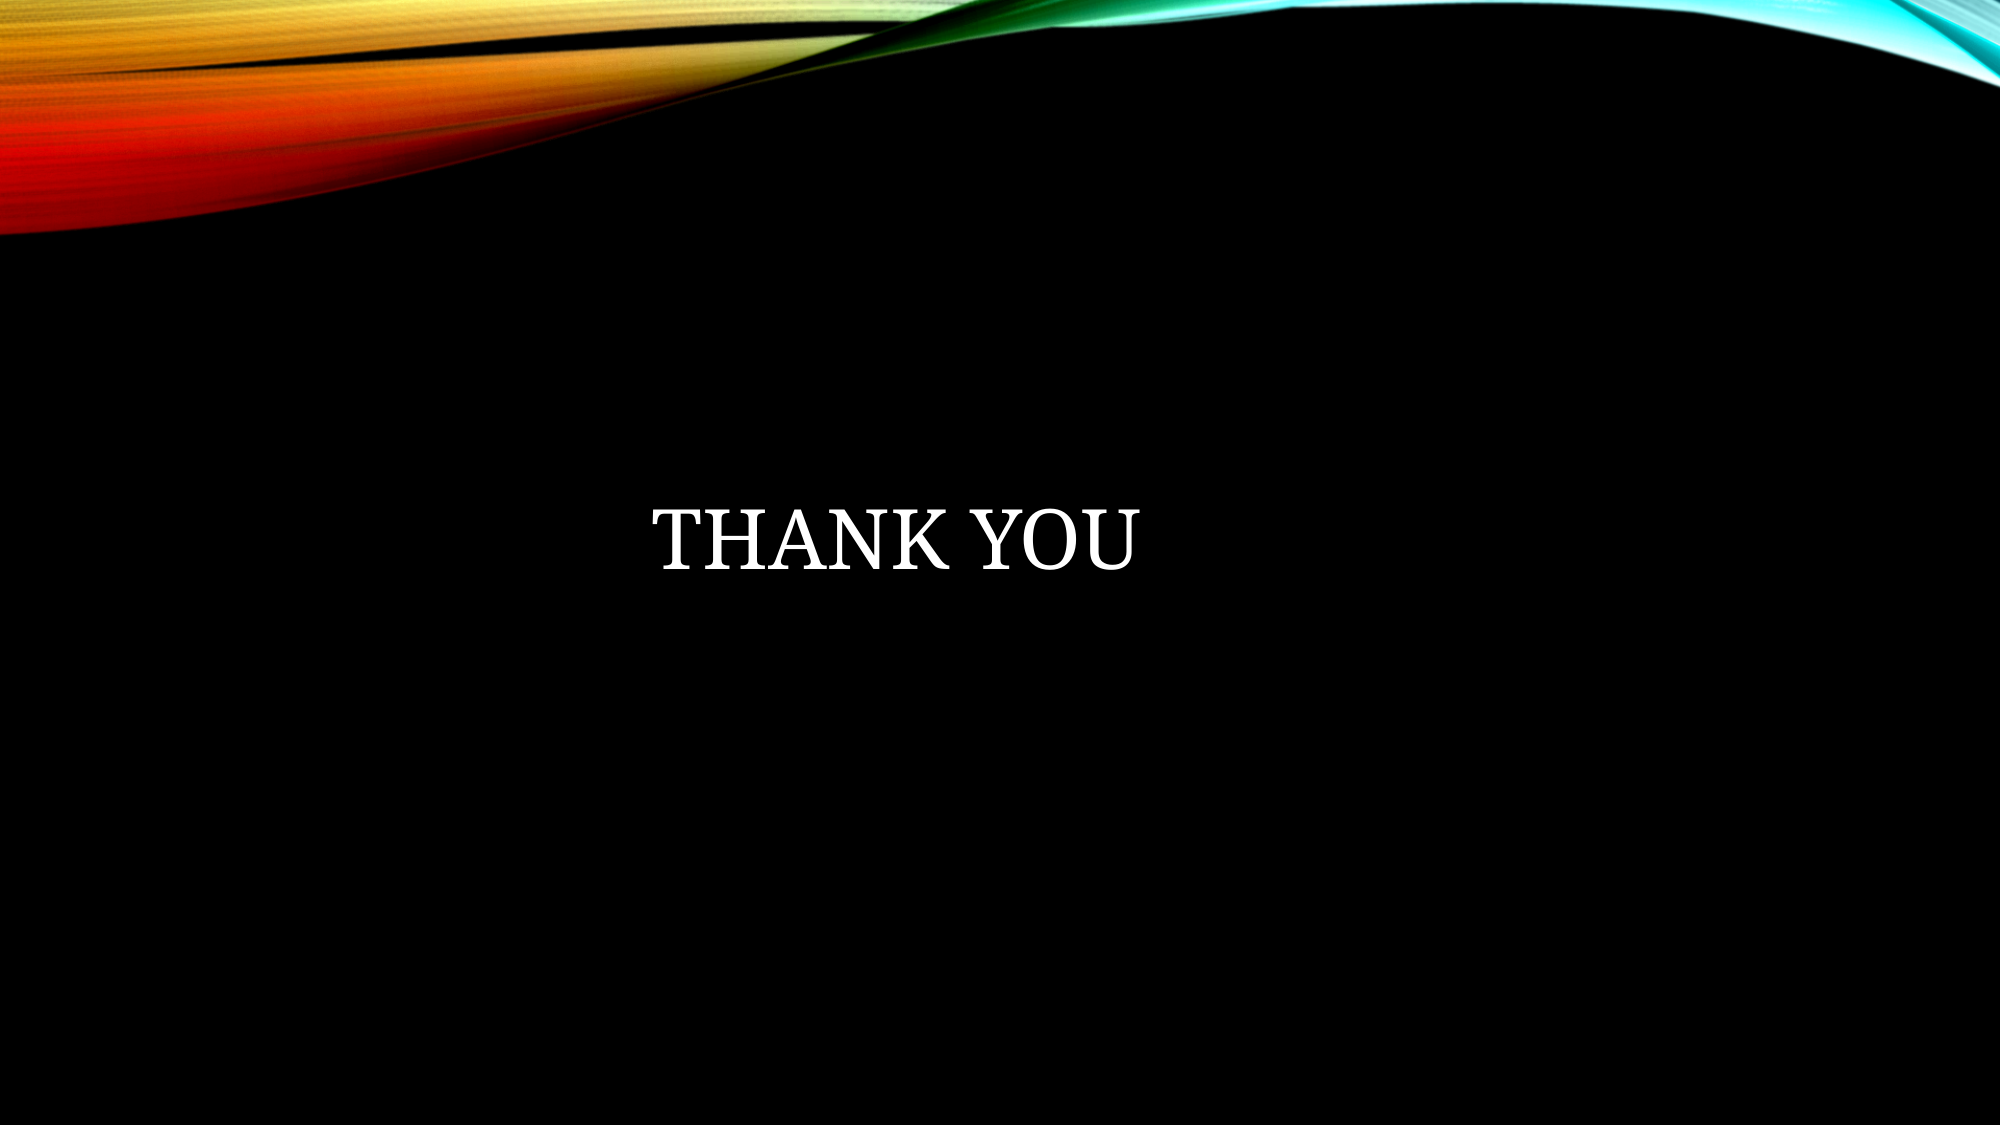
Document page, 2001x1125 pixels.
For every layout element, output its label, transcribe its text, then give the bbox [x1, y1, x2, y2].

picture [0, 0, 2000, 237]
title THANK YOU [190, 436, 1603, 649]
